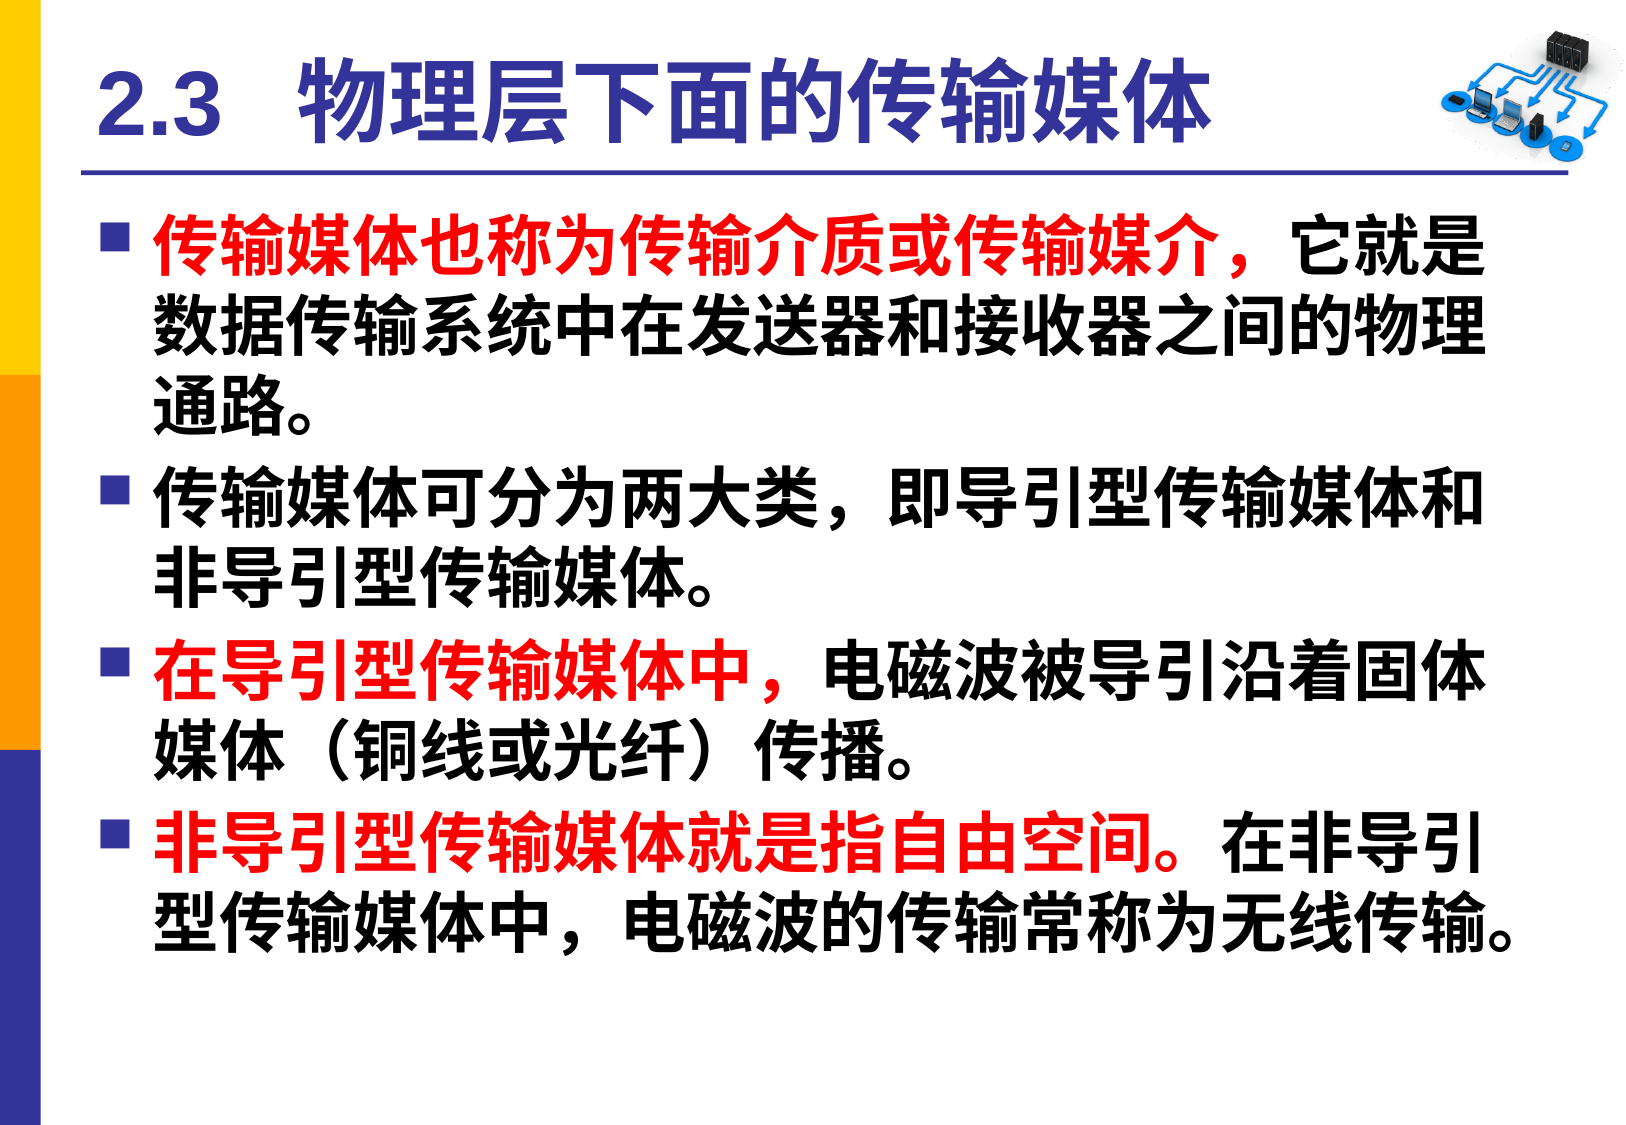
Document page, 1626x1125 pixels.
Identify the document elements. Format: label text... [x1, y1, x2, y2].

picture [1438, 30, 1624, 165]
list 传输媒体也称为传输介质或传输媒介，它就是数据传输系统中在发送器和接收器之间的物理通路。 传输媒体可分为两大类，即导引型传输媒体和非导引型传输媒体。 在导引型传输媒体中，电磁波被导引沿着固体媒体（铜线或光纤）传播。 非导引型传输媒体就是指自由空间。在非导引型传输媒体中，电磁波的传输常称为无线传输。 [81, 196, 1569, 1006]
title 2.3 物理层下面的传输媒体 [81, 30, 1569, 161]
